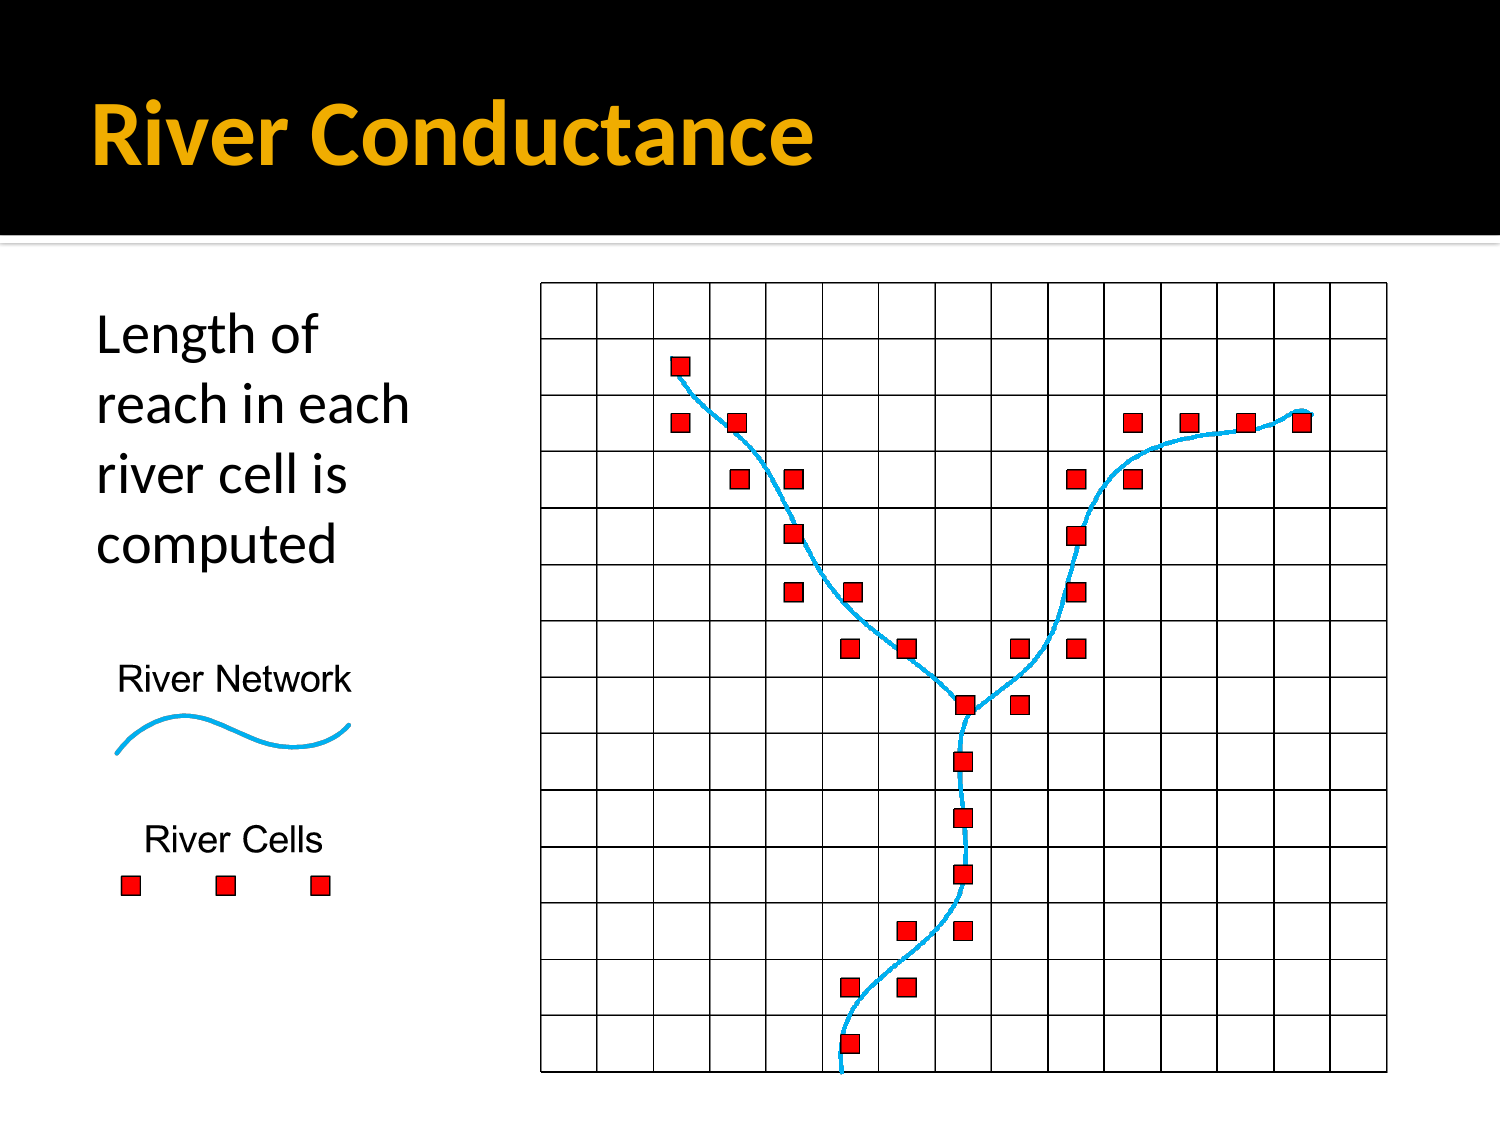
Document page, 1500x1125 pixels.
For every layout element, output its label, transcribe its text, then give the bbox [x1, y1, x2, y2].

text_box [668, 354, 1313, 1055]
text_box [537, 279, 1388, 1075]
text_box Length of reach in each river cell is computed [81, 287, 457, 583]
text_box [112, 649, 355, 898]
title River Conductance [75, 24, 1425, 231]
